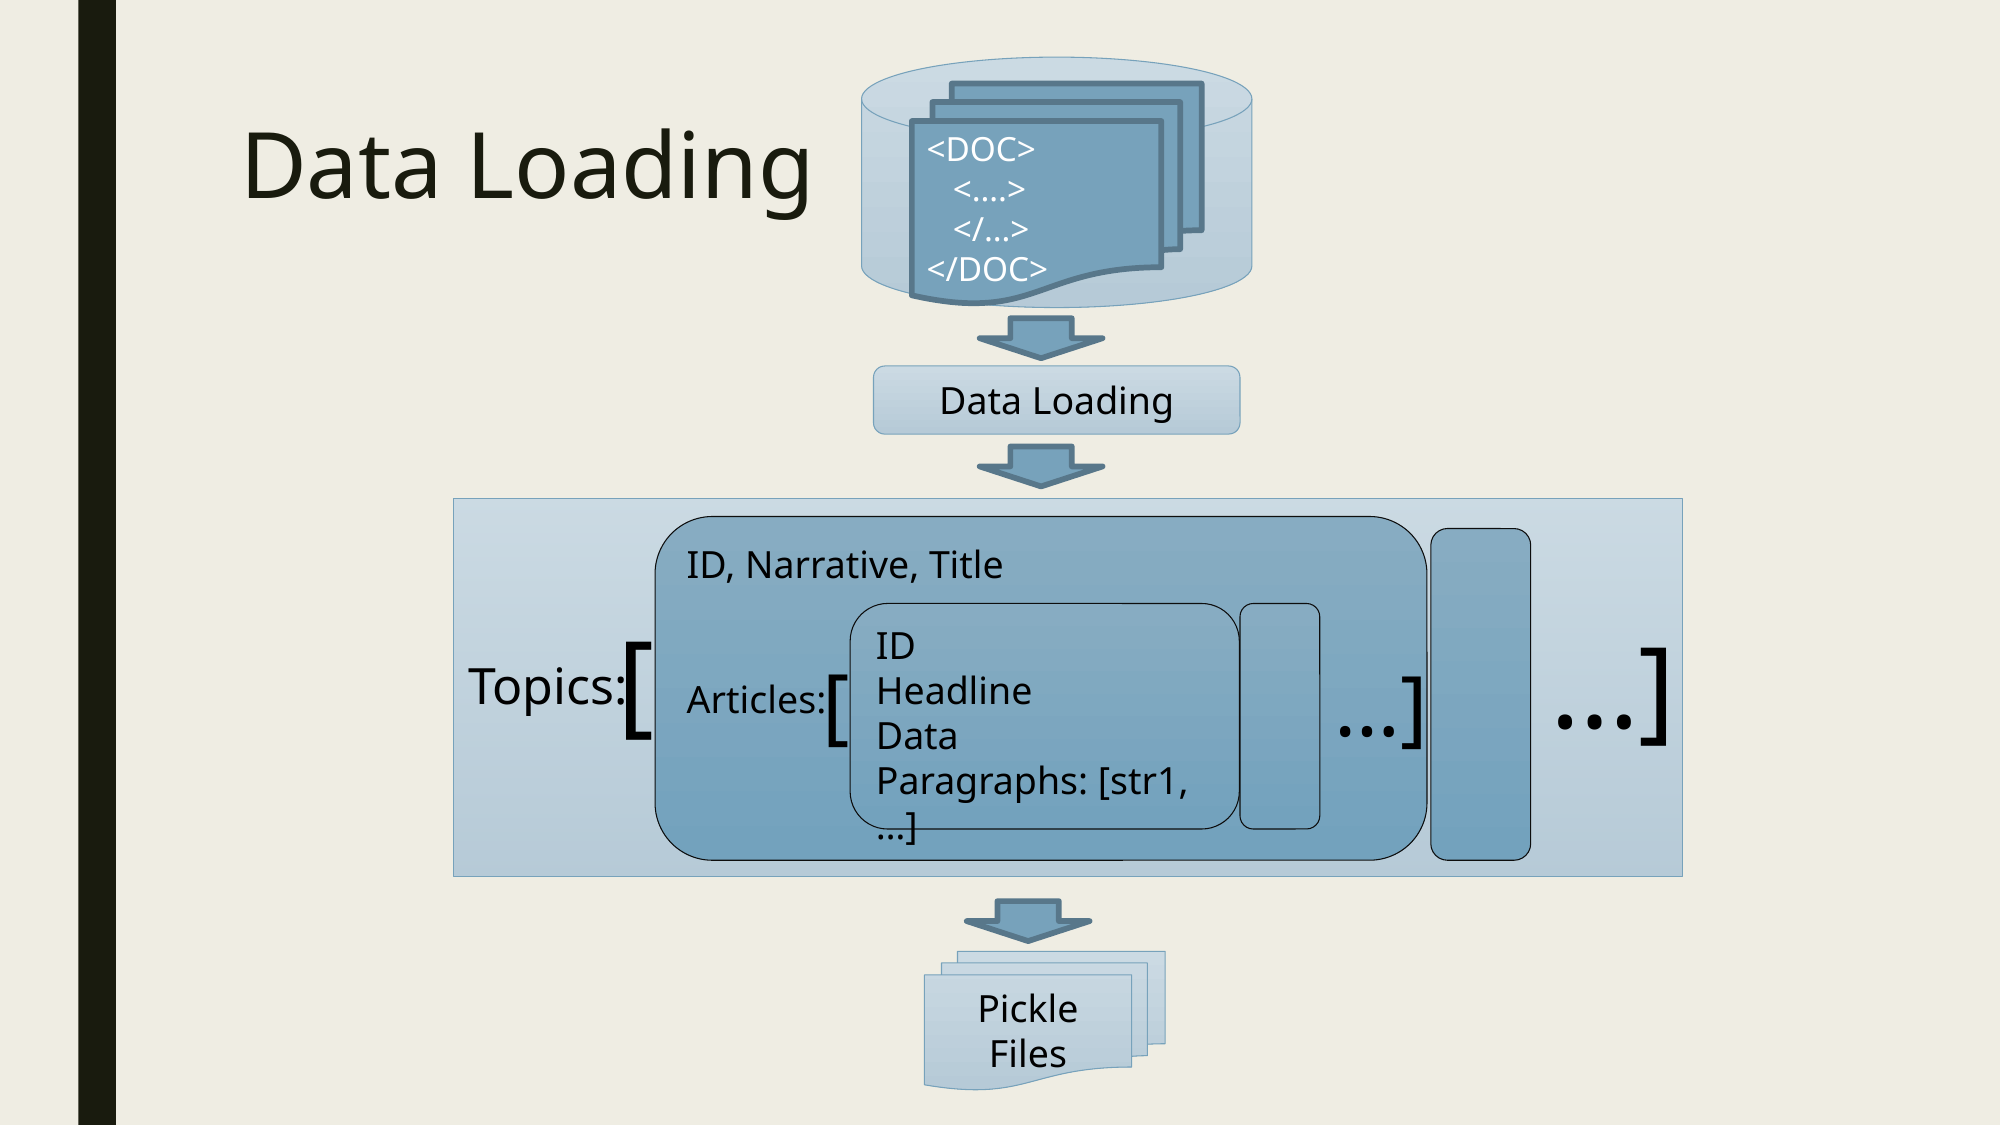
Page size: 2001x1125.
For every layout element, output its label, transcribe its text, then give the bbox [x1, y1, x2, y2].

text_box Topics: [453, 646, 602, 722]
text_box [861, 252, 909, 294]
text_box [976, 315, 1106, 361]
text_box <DOC> <….> </…> </DOC> [909, 80, 1205, 307]
text_box [963, 898, 1093, 944]
text_box Topics: [660, 646, 667, 722]
text_box [ [602, 602, 660, 753]
text_box Data Loading [872, 365, 1241, 435]
text_box …] [1319, 645, 1430, 761]
text_box …] [1535, 608, 1697, 758]
title Data Loading [225, 112, 929, 252]
text_box ID Headline Data Paragraphs: [str1, …] [849, 602, 1239, 830]
text_box [1239, 602, 1321, 830]
text_box [1430, 527, 1532, 861]
text_box [453, 498, 1683, 877]
text_box [ [807, 643, 864, 759]
text_box ID, Narrative, Title Articles: [654, 515, 1428, 861]
title Data Loading [1183, 112, 1800, 252]
text_box Pickle Files [923, 950, 1166, 1091]
text_box [994, 252, 1253, 309]
text_box [976, 443, 1106, 490]
text_box [861, 56, 1253, 112]
